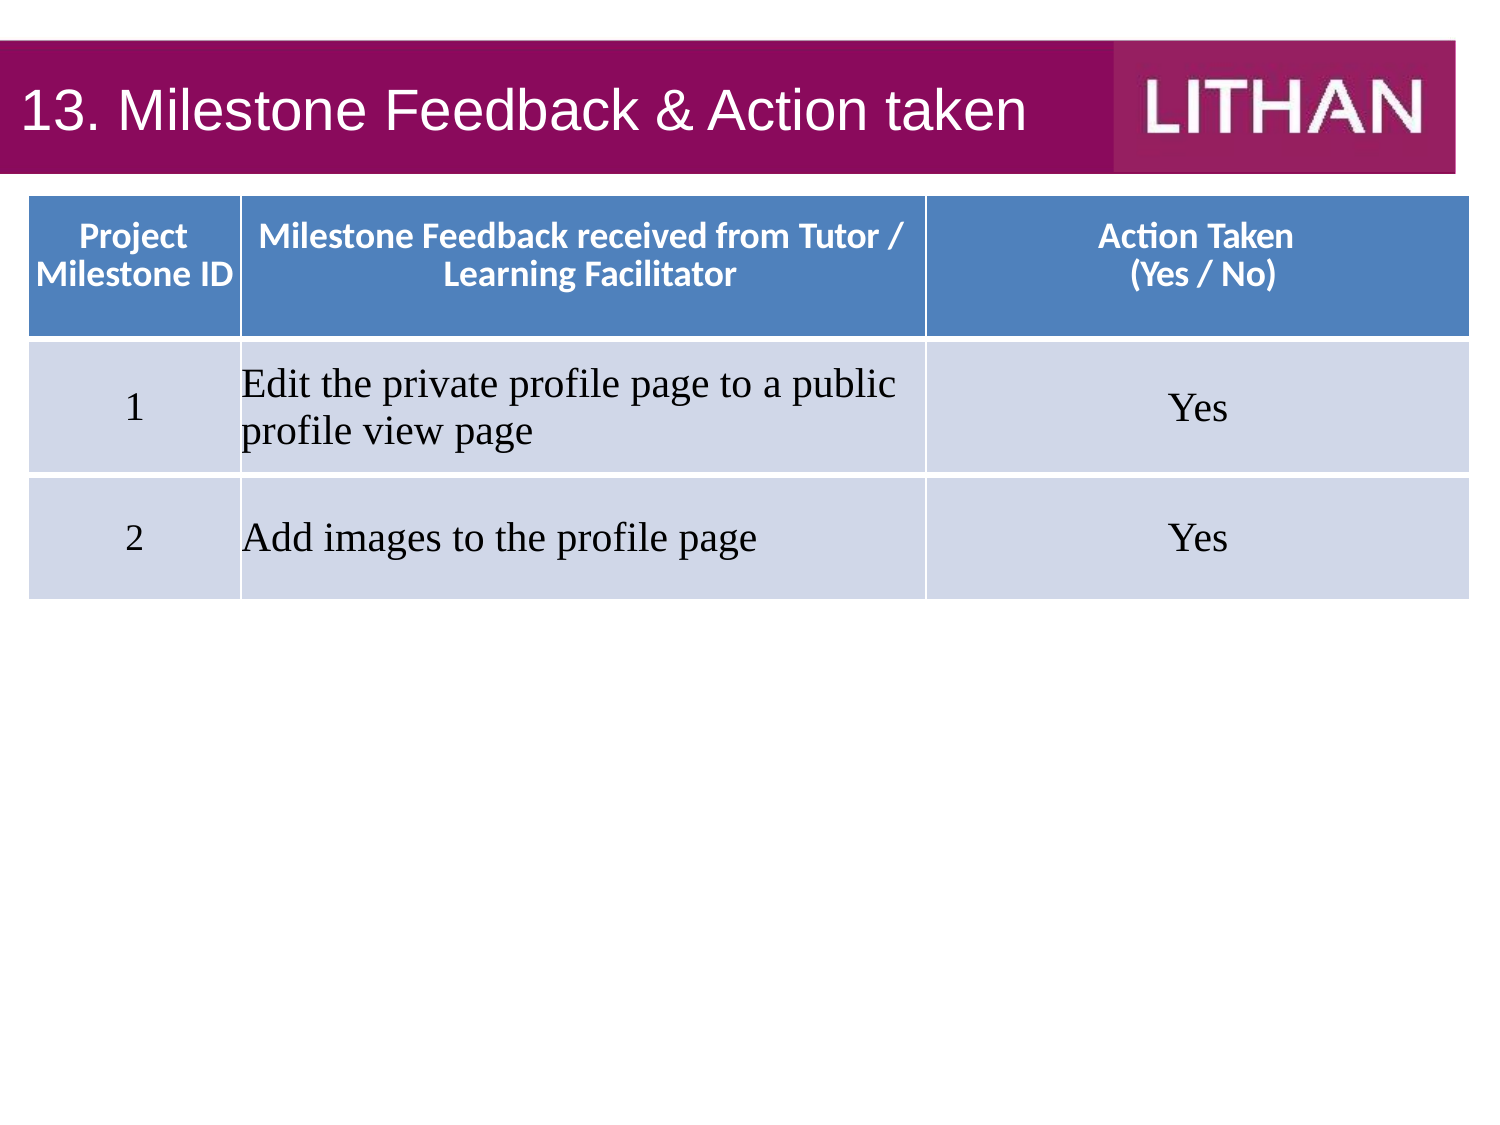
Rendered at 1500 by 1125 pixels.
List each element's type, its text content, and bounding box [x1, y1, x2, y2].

picture [0, 37, 1456, 178]
table_cell 1 [29, 342, 240, 472]
table_header Milestone Feedback received from Tutor / Learning Facilitator [242, 196, 925, 336]
table_cell Yes [927, 478, 1469, 599]
table_cell Edit the private profile page to a public profile view page [242, 342, 925, 472]
table_cell Yes [927, 342, 1469, 472]
table_header Project Milestone ID [29, 196, 240, 336]
title 13. Milestone Feedback & Action taken [18, 70, 1032, 261]
table_cell 2 [29, 478, 240, 599]
table_cell Add images to the profile page [242, 478, 925, 599]
table_header Action Taken (Yes / No) [927, 196, 1469, 336]
